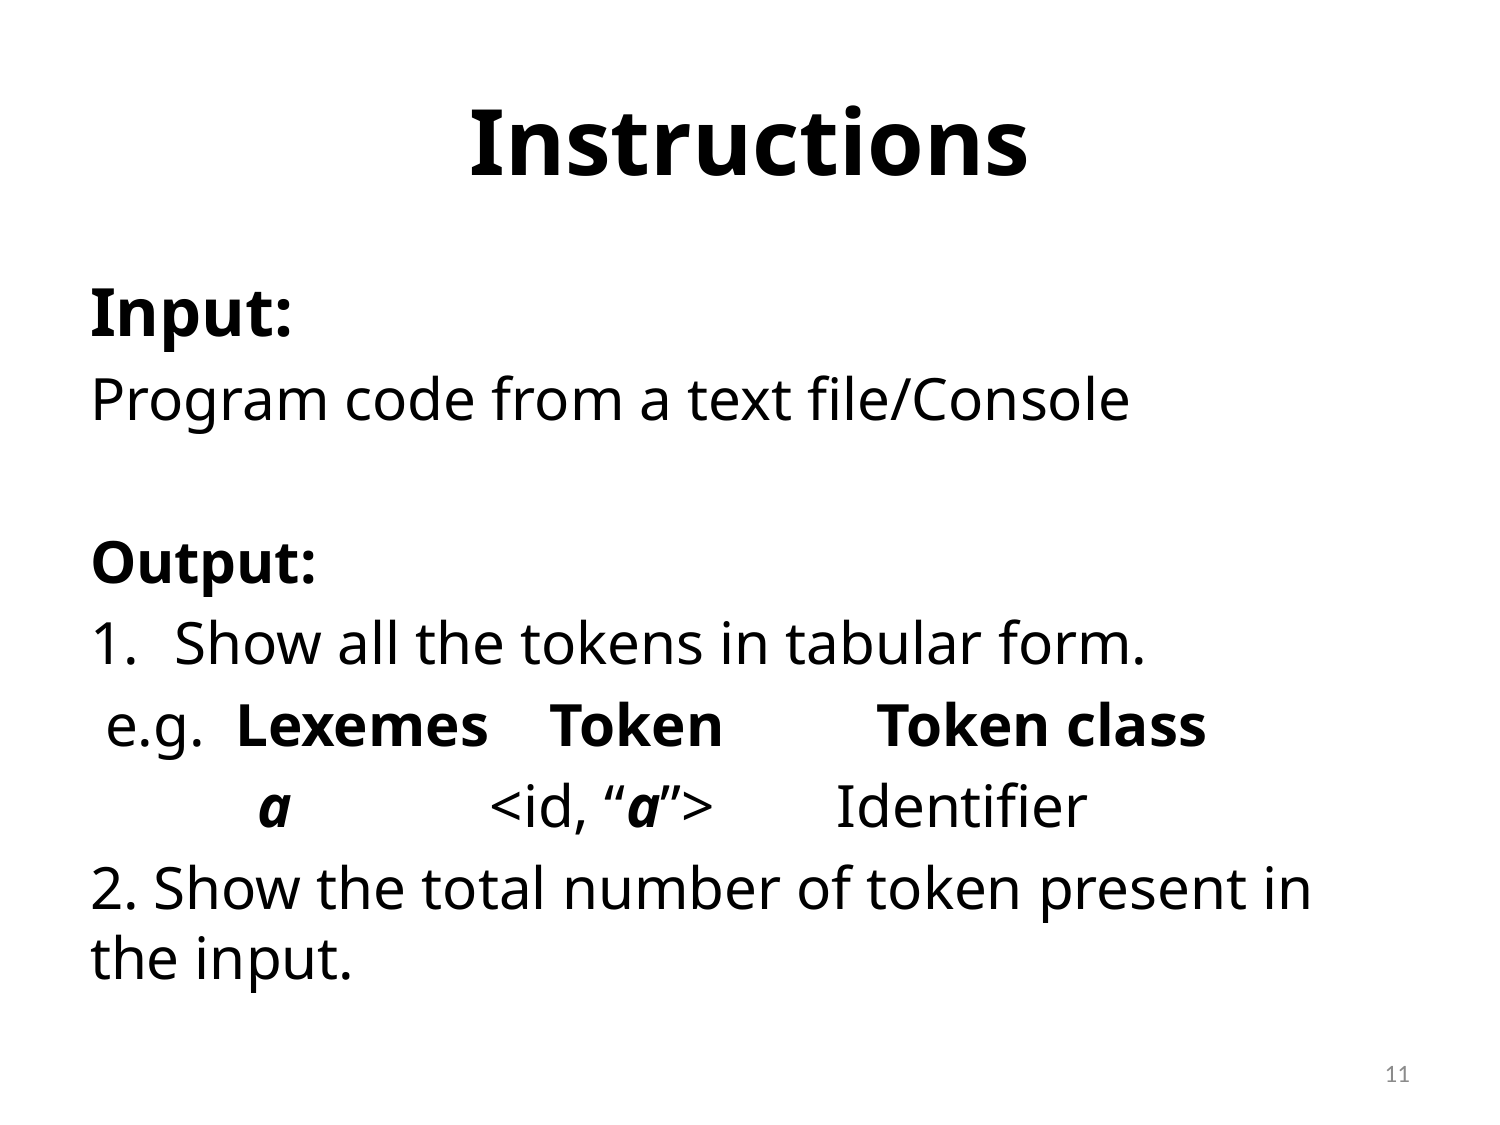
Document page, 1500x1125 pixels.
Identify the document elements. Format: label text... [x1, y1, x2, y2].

list Input: Program code from a text file/Console Output: Show all the tokens in tabular form. e.g. Lexemes Token Token class a <id, “a”> Identifier 2. Show the total number of token present in the input. [75, 262, 1425, 1005]
slide_number 11 [1074, 1042, 1425, 1103]
title Instructions [75, 45, 1425, 233]
